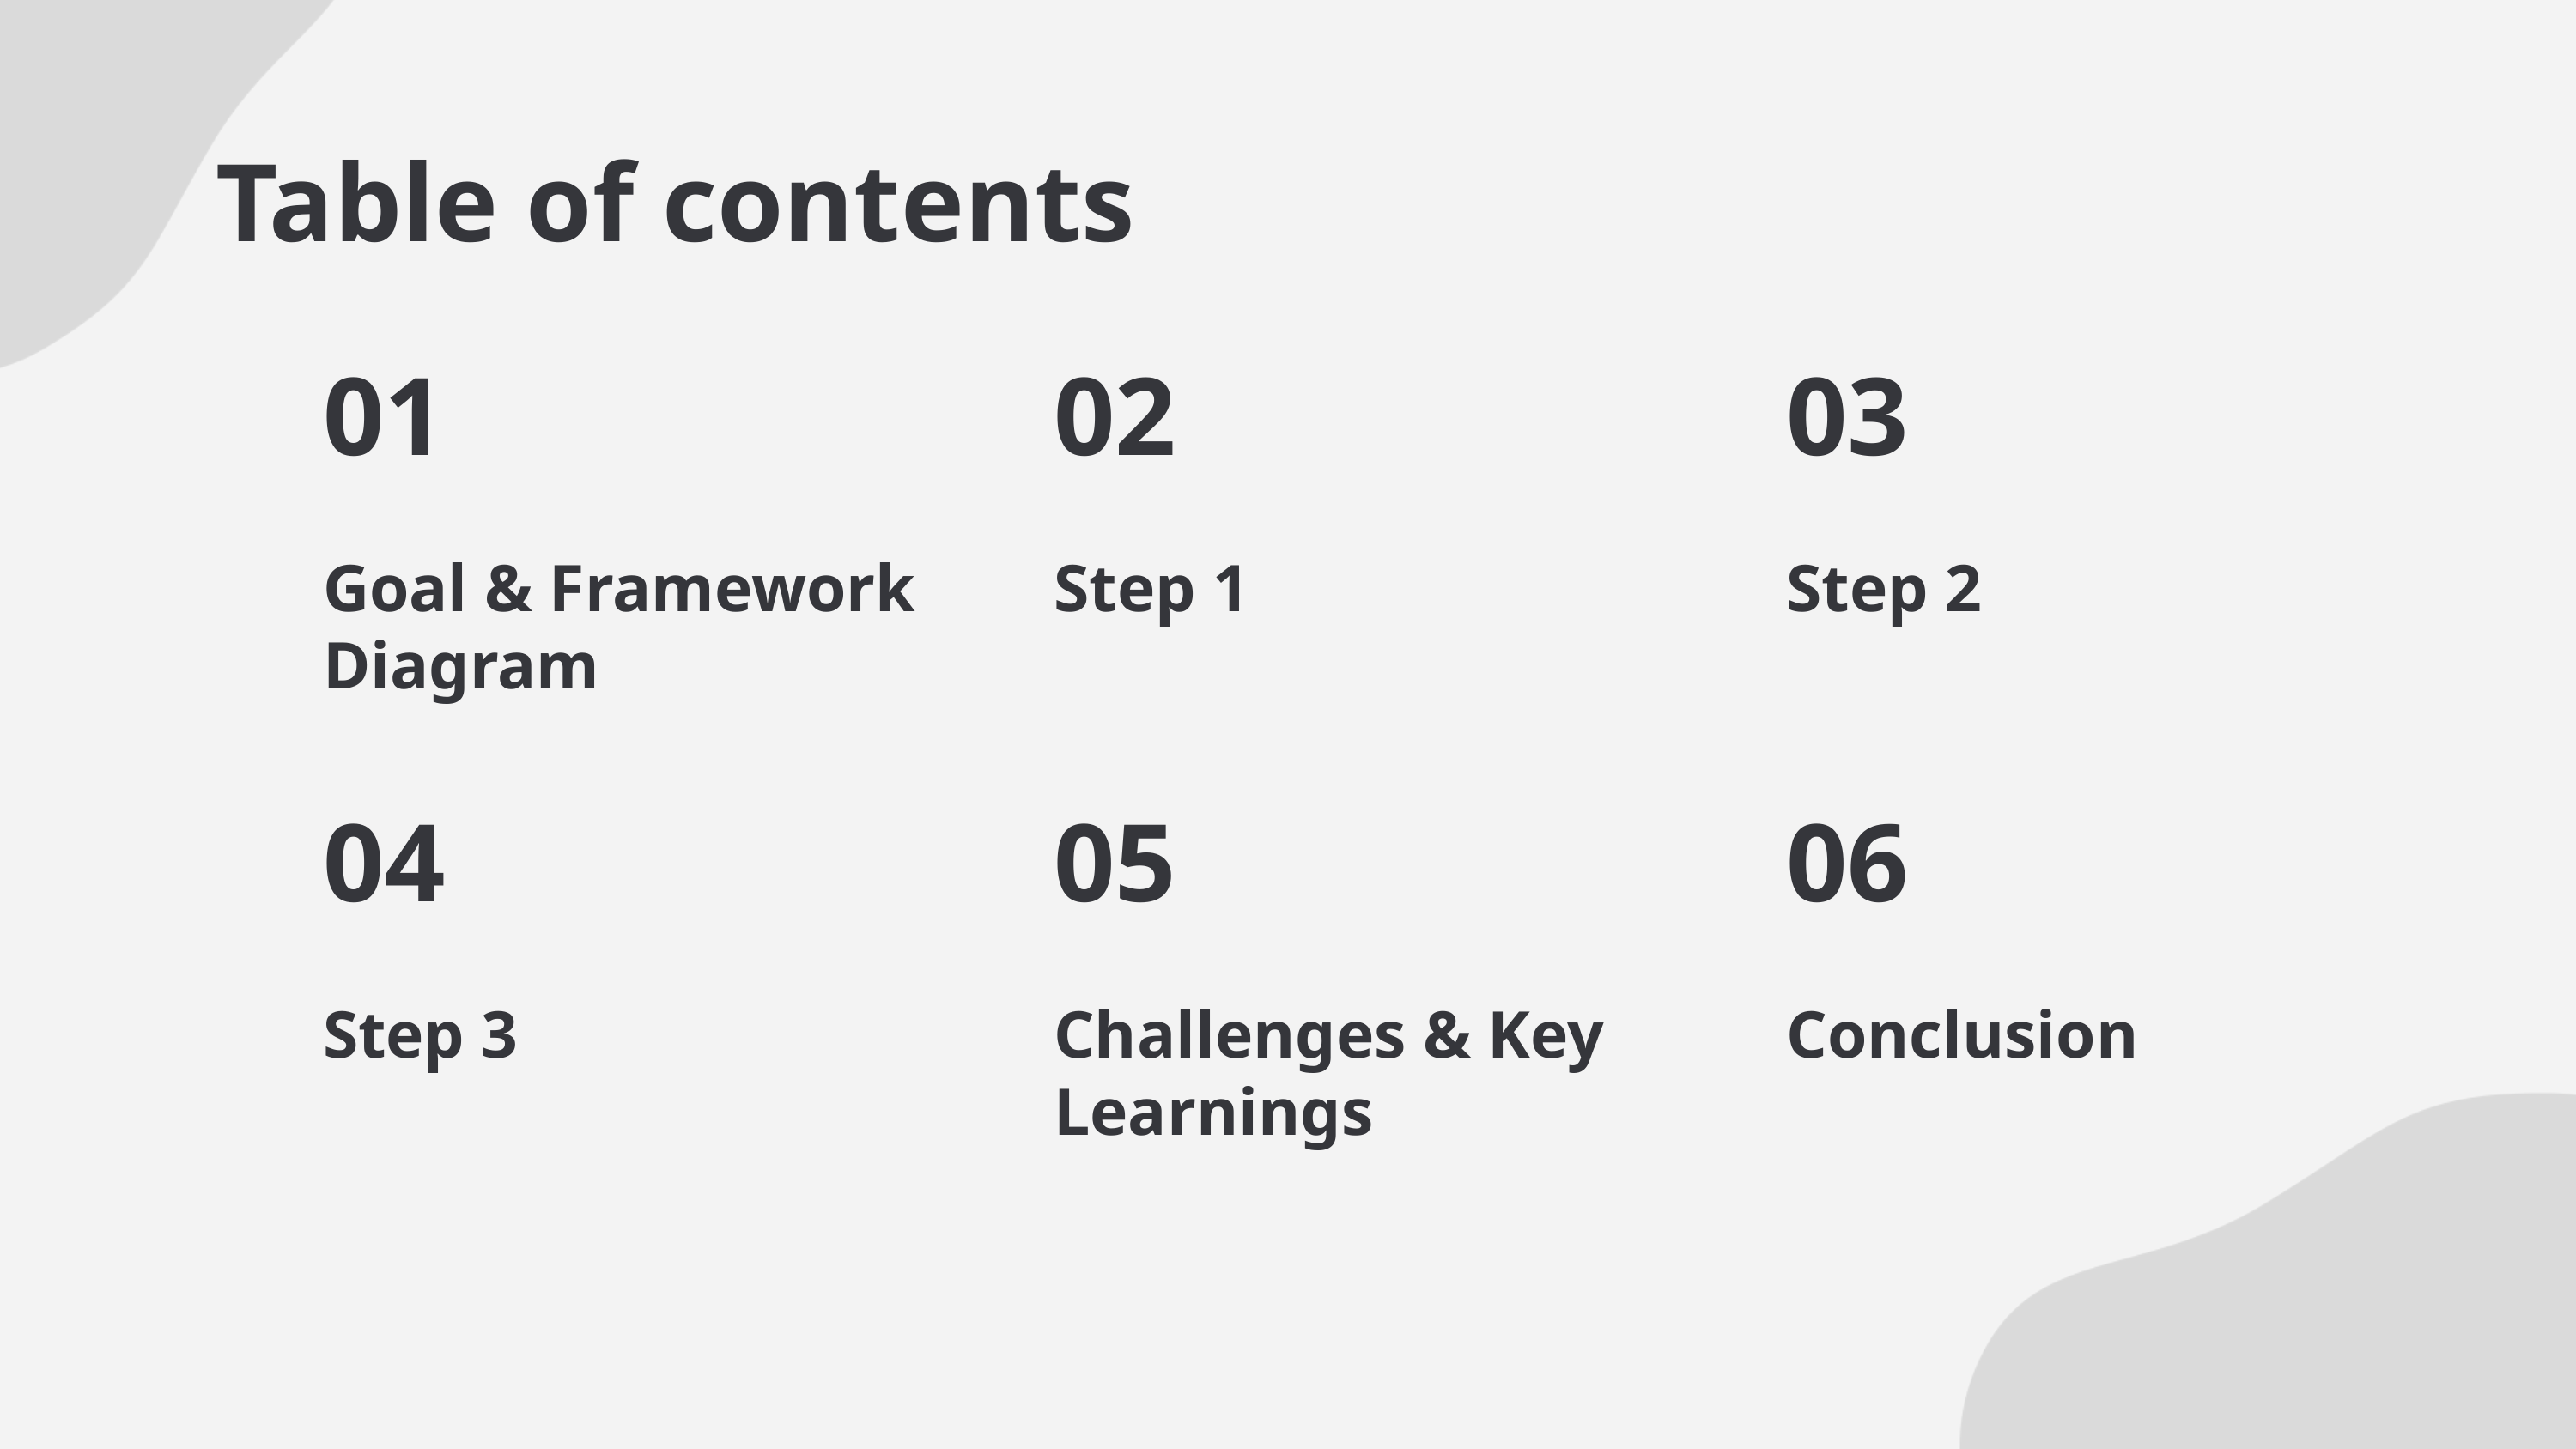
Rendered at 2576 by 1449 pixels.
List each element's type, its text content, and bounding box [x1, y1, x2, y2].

text_box 01 [323, 348, 505, 477]
text_box [0, 0, 435, 499]
text_box Conclusion [1786, 994, 2410, 1072]
text_box Step 2 [1786, 547, 2410, 625]
text_box 06 [1786, 794, 1968, 924]
text_box 03 [1786, 348, 1968, 477]
text_box Step 3 [323, 994, 947, 1072]
text_box 04 [323, 794, 505, 924]
text_box 05 [1054, 794, 1236, 924]
text_box Step 1 [1054, 547, 1678, 625]
text_box 02 [1054, 348, 1236, 477]
text_box [1861, 922, 2576, 1449]
text_box Goal & Framework Diagram [323, 547, 947, 702]
text_box Table of contents [216, 134, 2360, 264]
text_box Challenges & Key Learnings [1054, 994, 1678, 1149]
